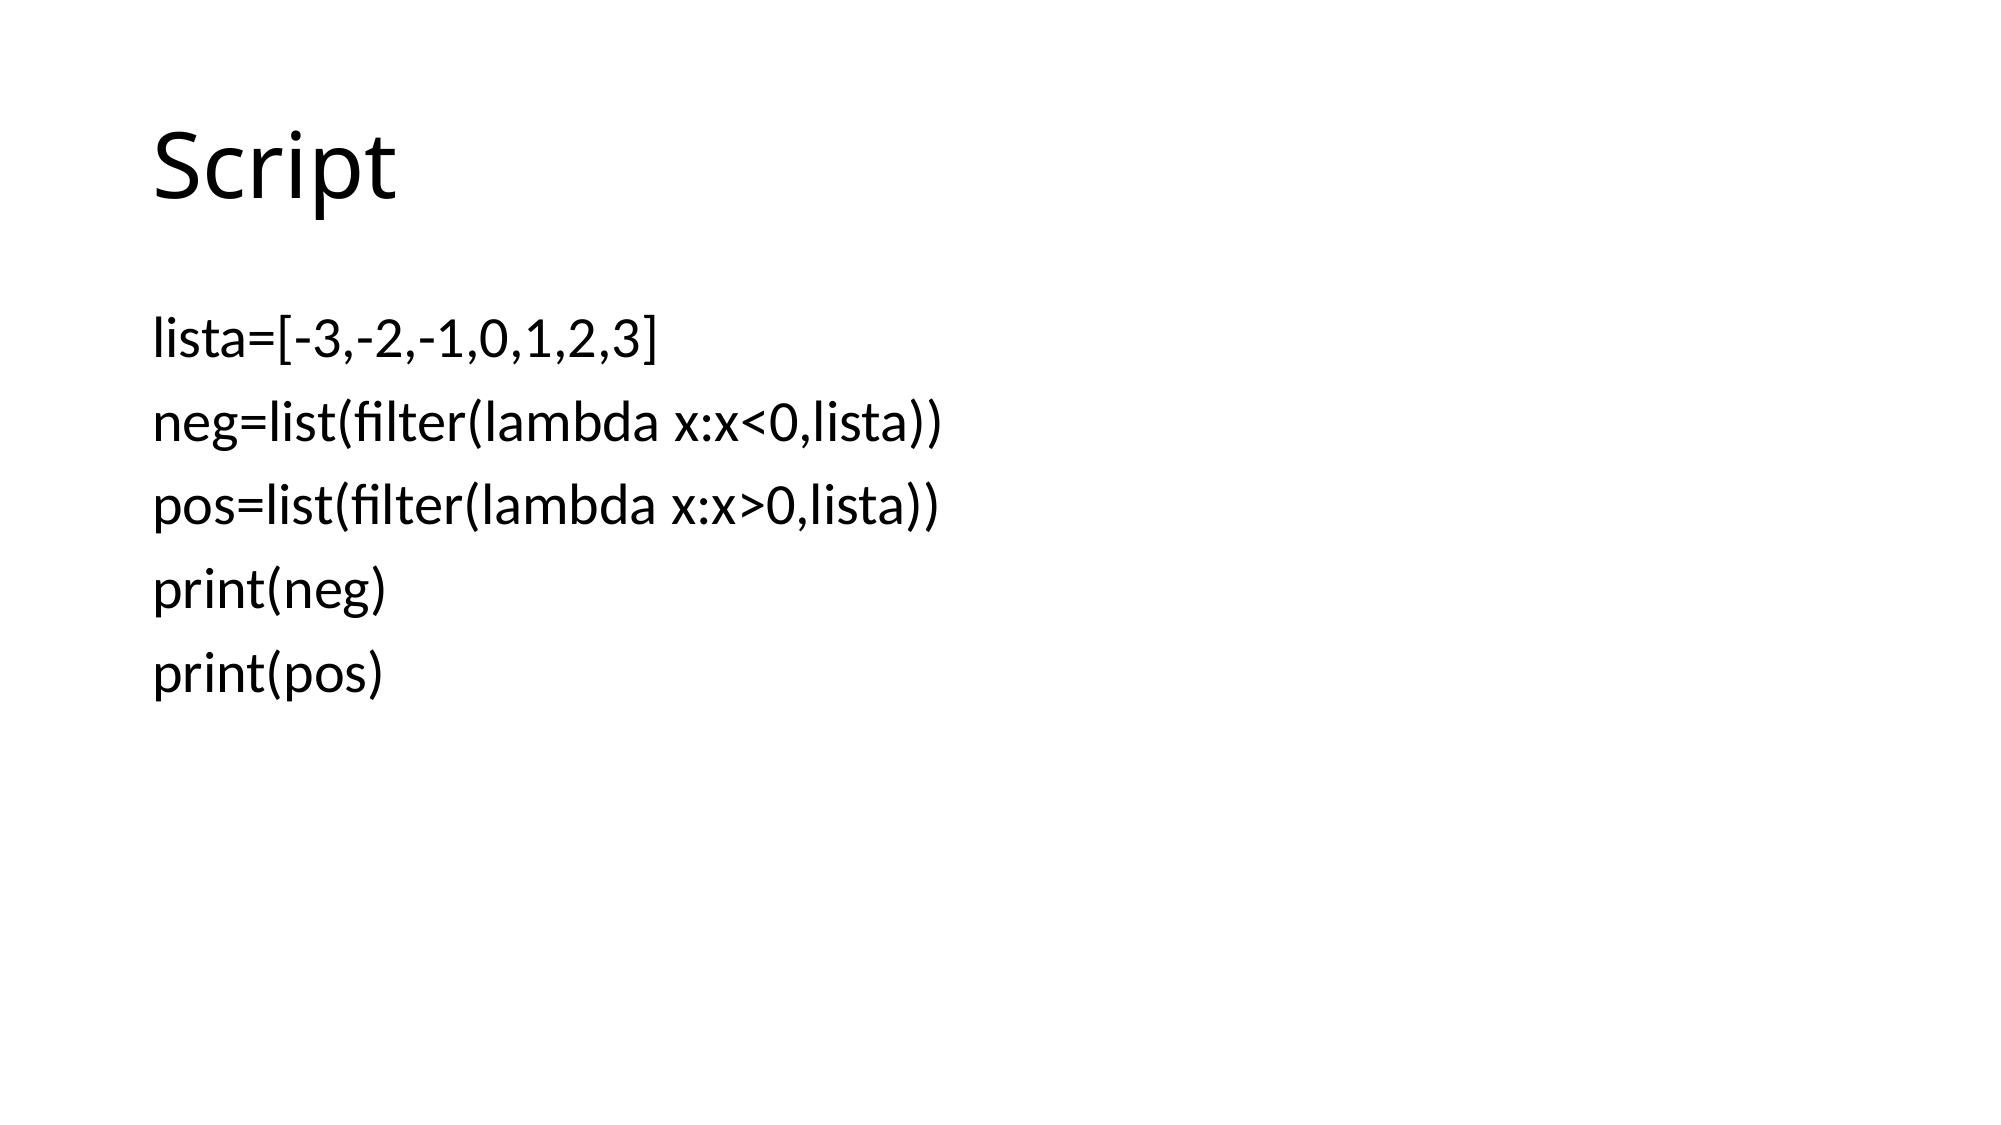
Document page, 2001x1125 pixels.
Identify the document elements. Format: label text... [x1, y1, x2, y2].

list lista=[-3,-2,-1,0,1,2,3] neg=list(filter(lambda x:x<0,lista)) pos=list(filter(lambda x:x>0,lista)) print(neg) print(pos) [137, 299, 1863, 1014]
title Script [137, 59, 1863, 278]
